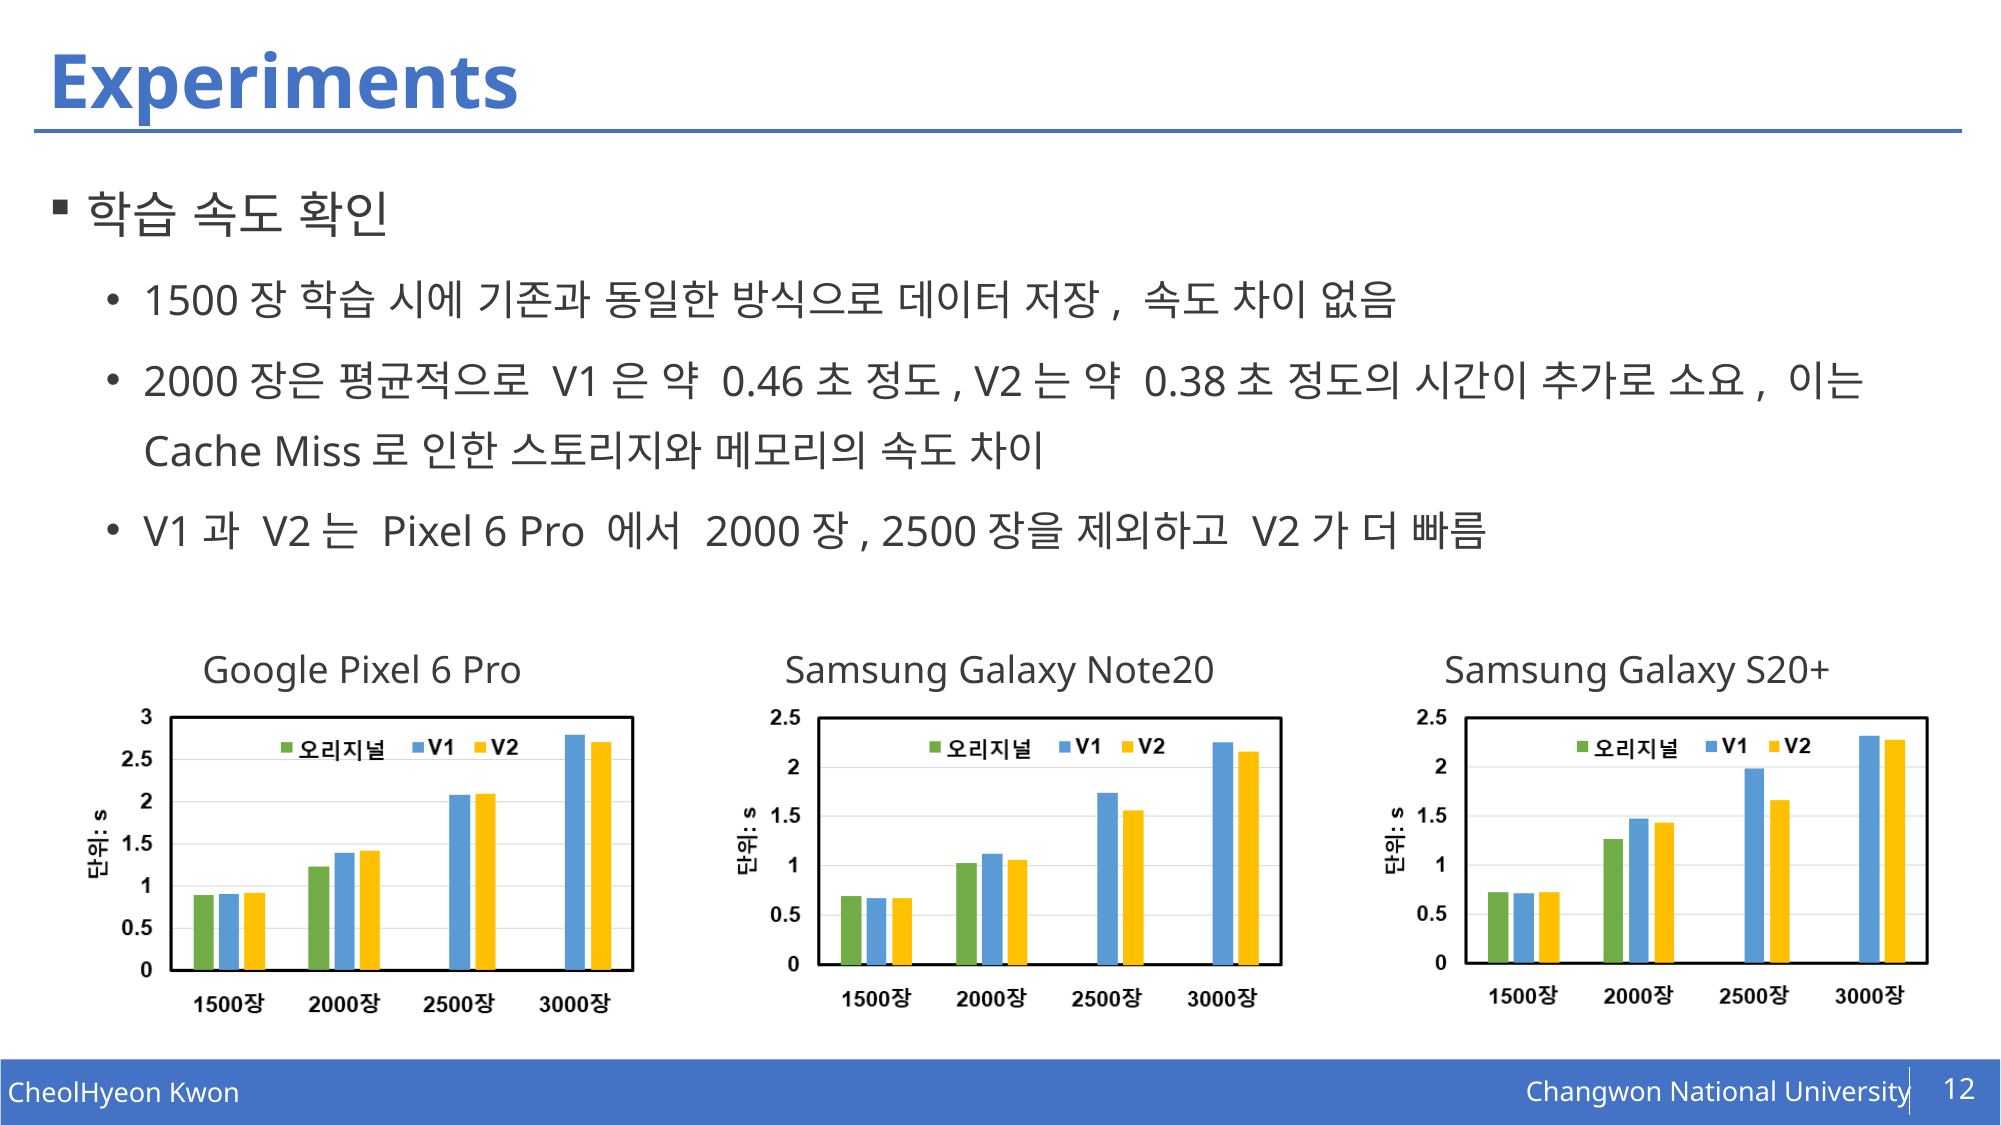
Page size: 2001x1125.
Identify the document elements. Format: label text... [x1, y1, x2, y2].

picture [704, 701, 1296, 1022]
slide_number 12 [1922, 1060, 1996, 1121]
text_box Google Pixel 6 Pro [87, 638, 638, 699]
picture [1352, 701, 1943, 1020]
text_box Samsung Galaxy Note20 [724, 638, 1276, 699]
picture [57, 701, 648, 1029]
title Experiments [33, 27, 1963, 143]
text_box Samsung Galaxy S20+ [1362, 638, 1913, 699]
list 학습 속도 확인 1500장 학습 시에 기존과 동일한 방식으로 데이터 저장, 속도 차이 없음 2000장은 평균적으로 V1은 약 0.46초 정도, V2는 약 0.38초 정도의 시간이 추가로 소요, 이는 Cache Miss로 인한 스토리지와 메모리의 속도 차이 V1과 V2는 Pixel 6 Pro 에서 2000장, 2500장을 제외하고 V2가 더 빠름 [33, 152, 1963, 997]
